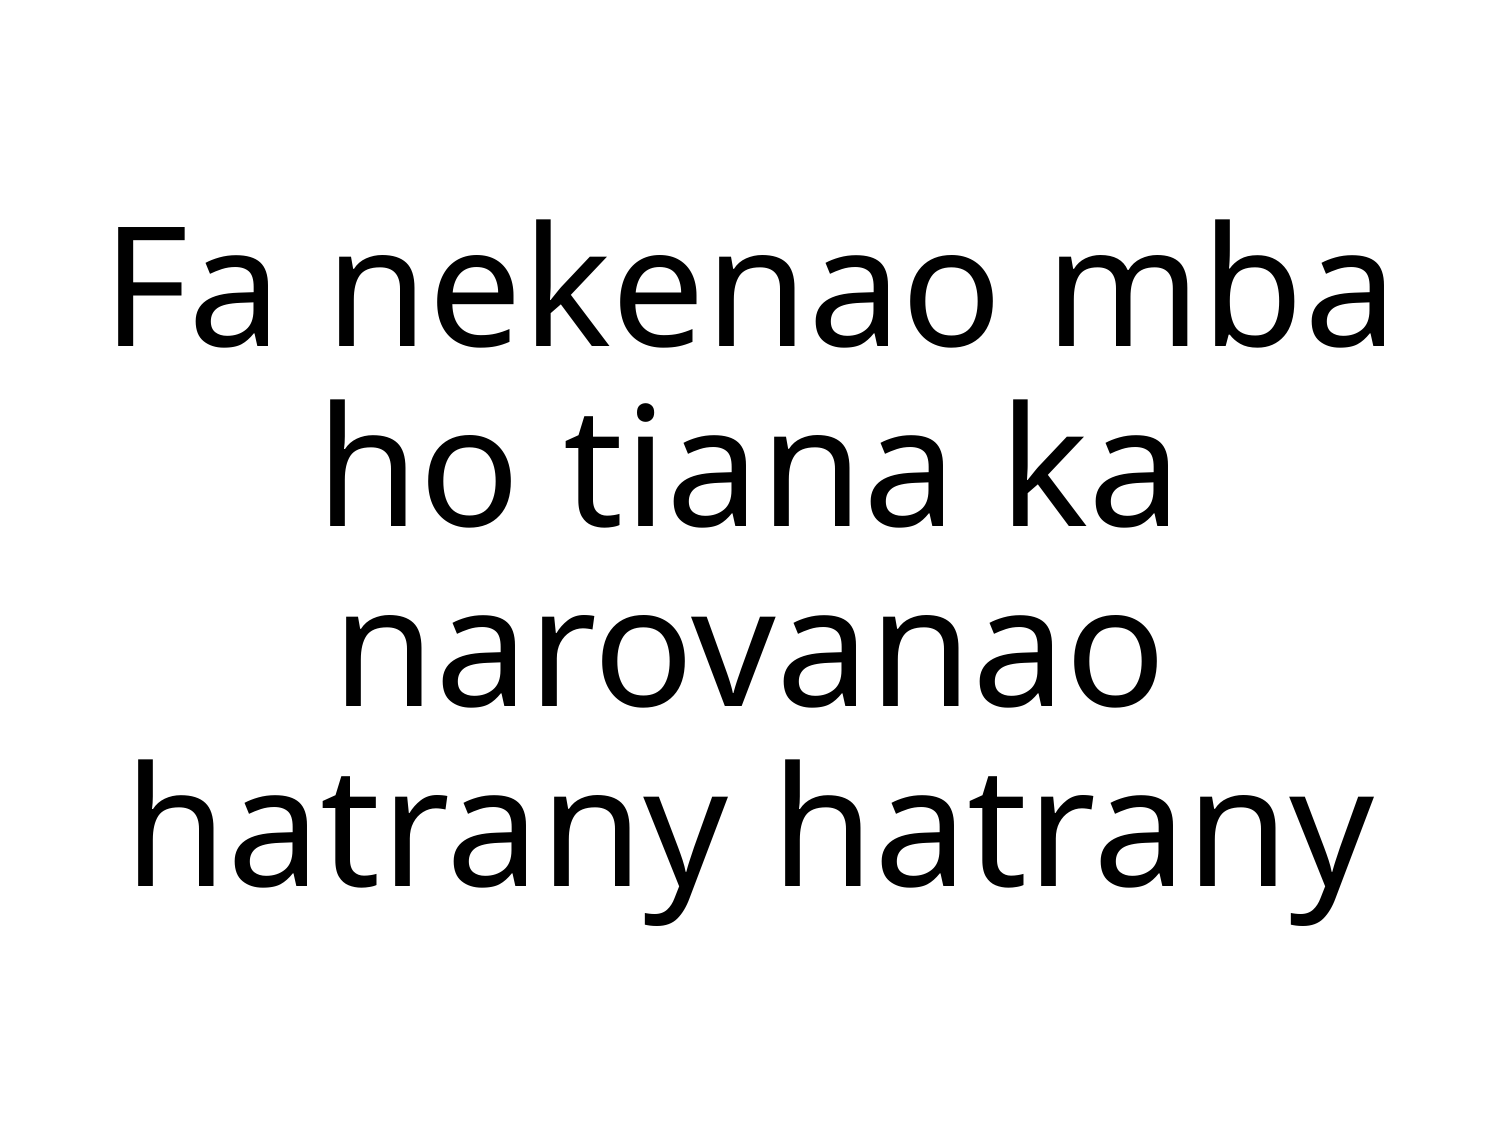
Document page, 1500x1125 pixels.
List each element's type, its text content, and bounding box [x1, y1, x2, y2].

title Fa nekenao mba ho tiana ka narovanao hatrany hatrany [0, 0, 1500, 1125]
